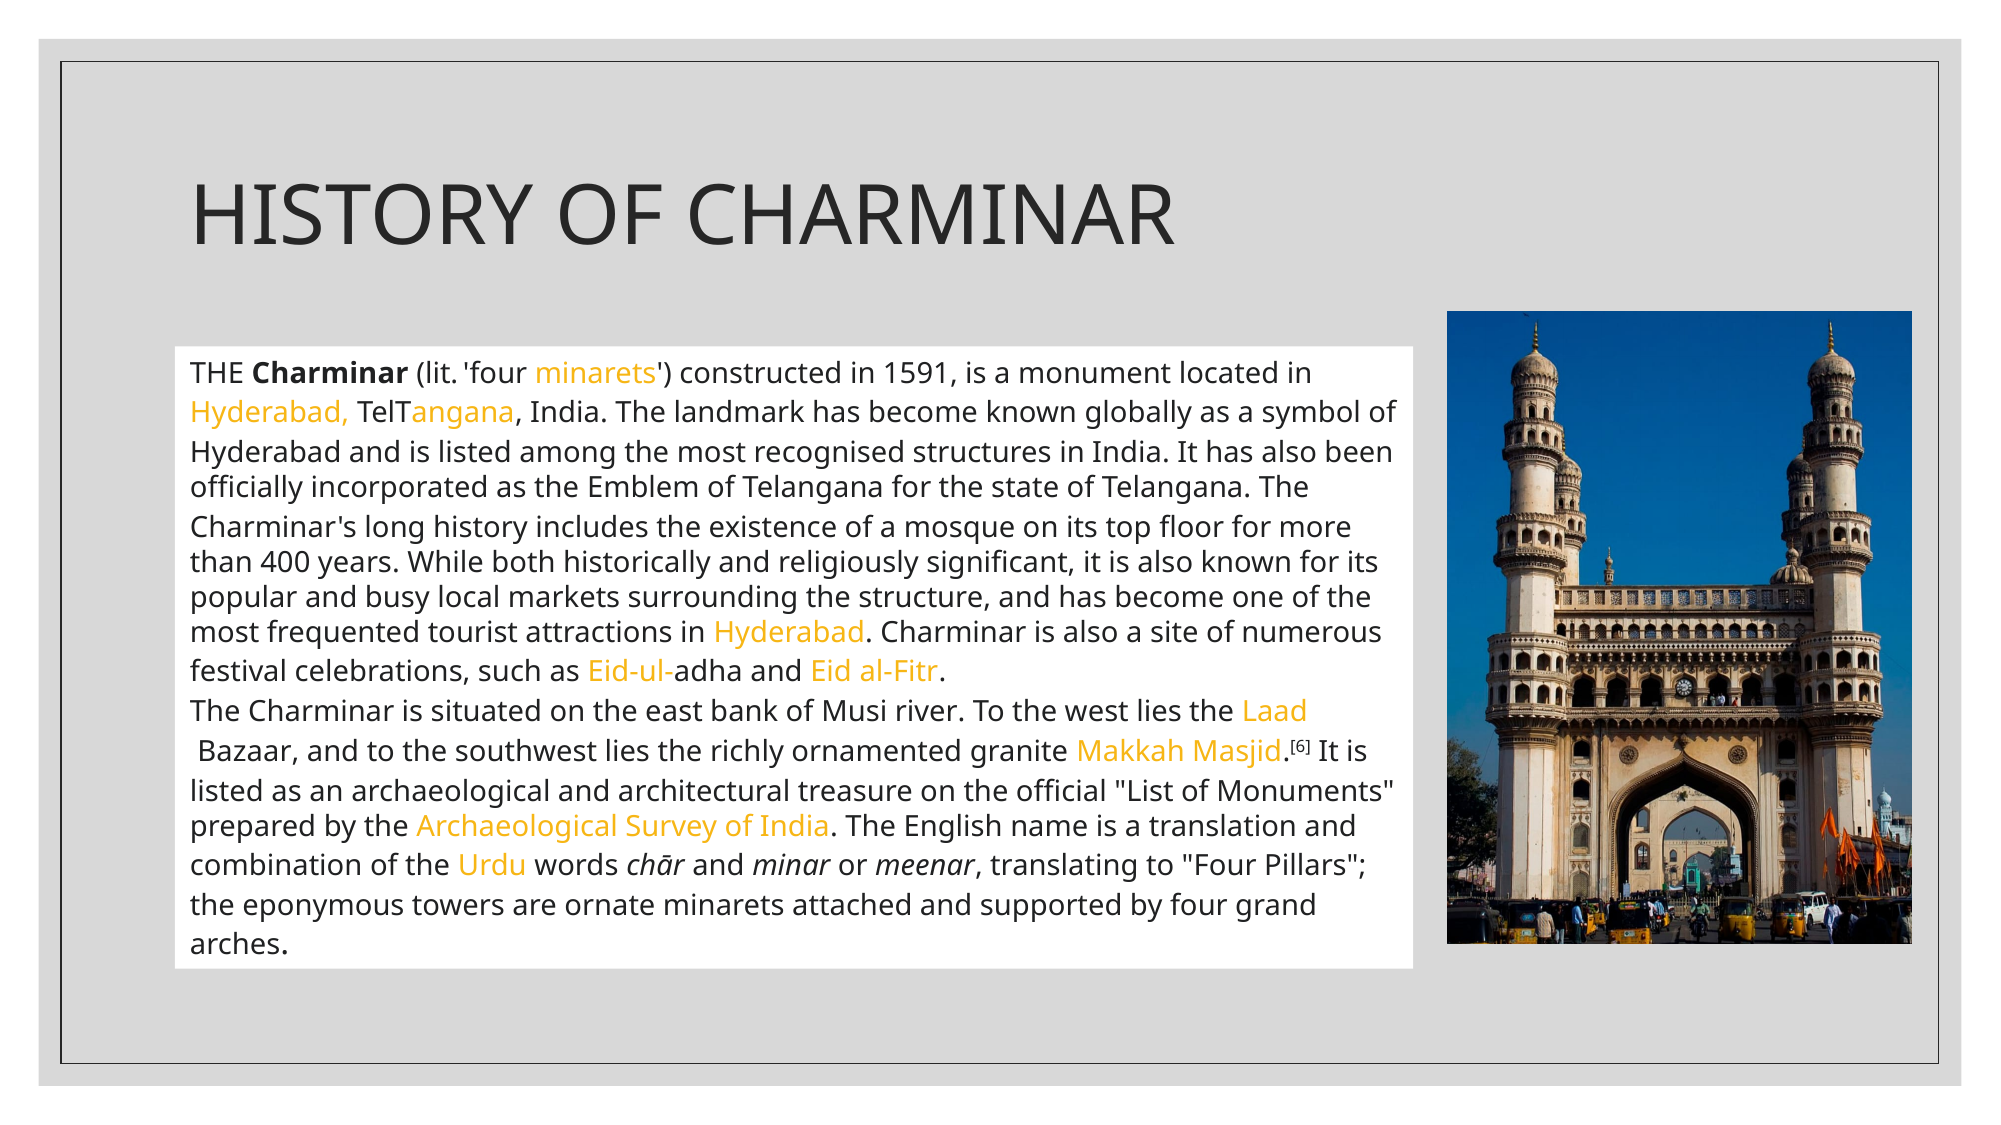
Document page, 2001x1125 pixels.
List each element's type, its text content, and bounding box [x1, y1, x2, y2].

text_box THE Charminar (lit. 'four minarets') constructed in 1591, is a monument located in Hyderabad, TelTangana, India. The landmark has become known globally as a symbol of Hyderabad and is listed among the most recognised structures in India. It has also been officially incorporated as the Emblem of Telangana for the state of Telangana. The Charminar's long history includes the existence of a mosque on its top floor for more than 400 years. While both historically and religiously significant, it is also known for its popular and busy local markets surrounding the structure, and has become one of the most frequented tourist attractions in Hyderabad. Charminar is also a site of numerous festival celebrations, such as Eid-ul-adha and Eid al-Fitr. The Charminar is situated on the east bank of Musi river. To the west lies the Laad Bazaar, and to the southwest lies the richly ornamented granite Makkah Masjid.[6] It is listed as an archaeological and architectural treasure on the official "List of Monuments" prepared by the Archaeological Survey of India. The English name is a translation and combination of the Urdu words chār and minar or meenar, translating to "Four Pillars"; the eponymous towers are ornate minarets attached and supported by four grand arches. [174, 346, 1414, 969]
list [1446, 311, 1912, 944]
title HISTORY OF CHARMINAR [174, 105, 1825, 331]
